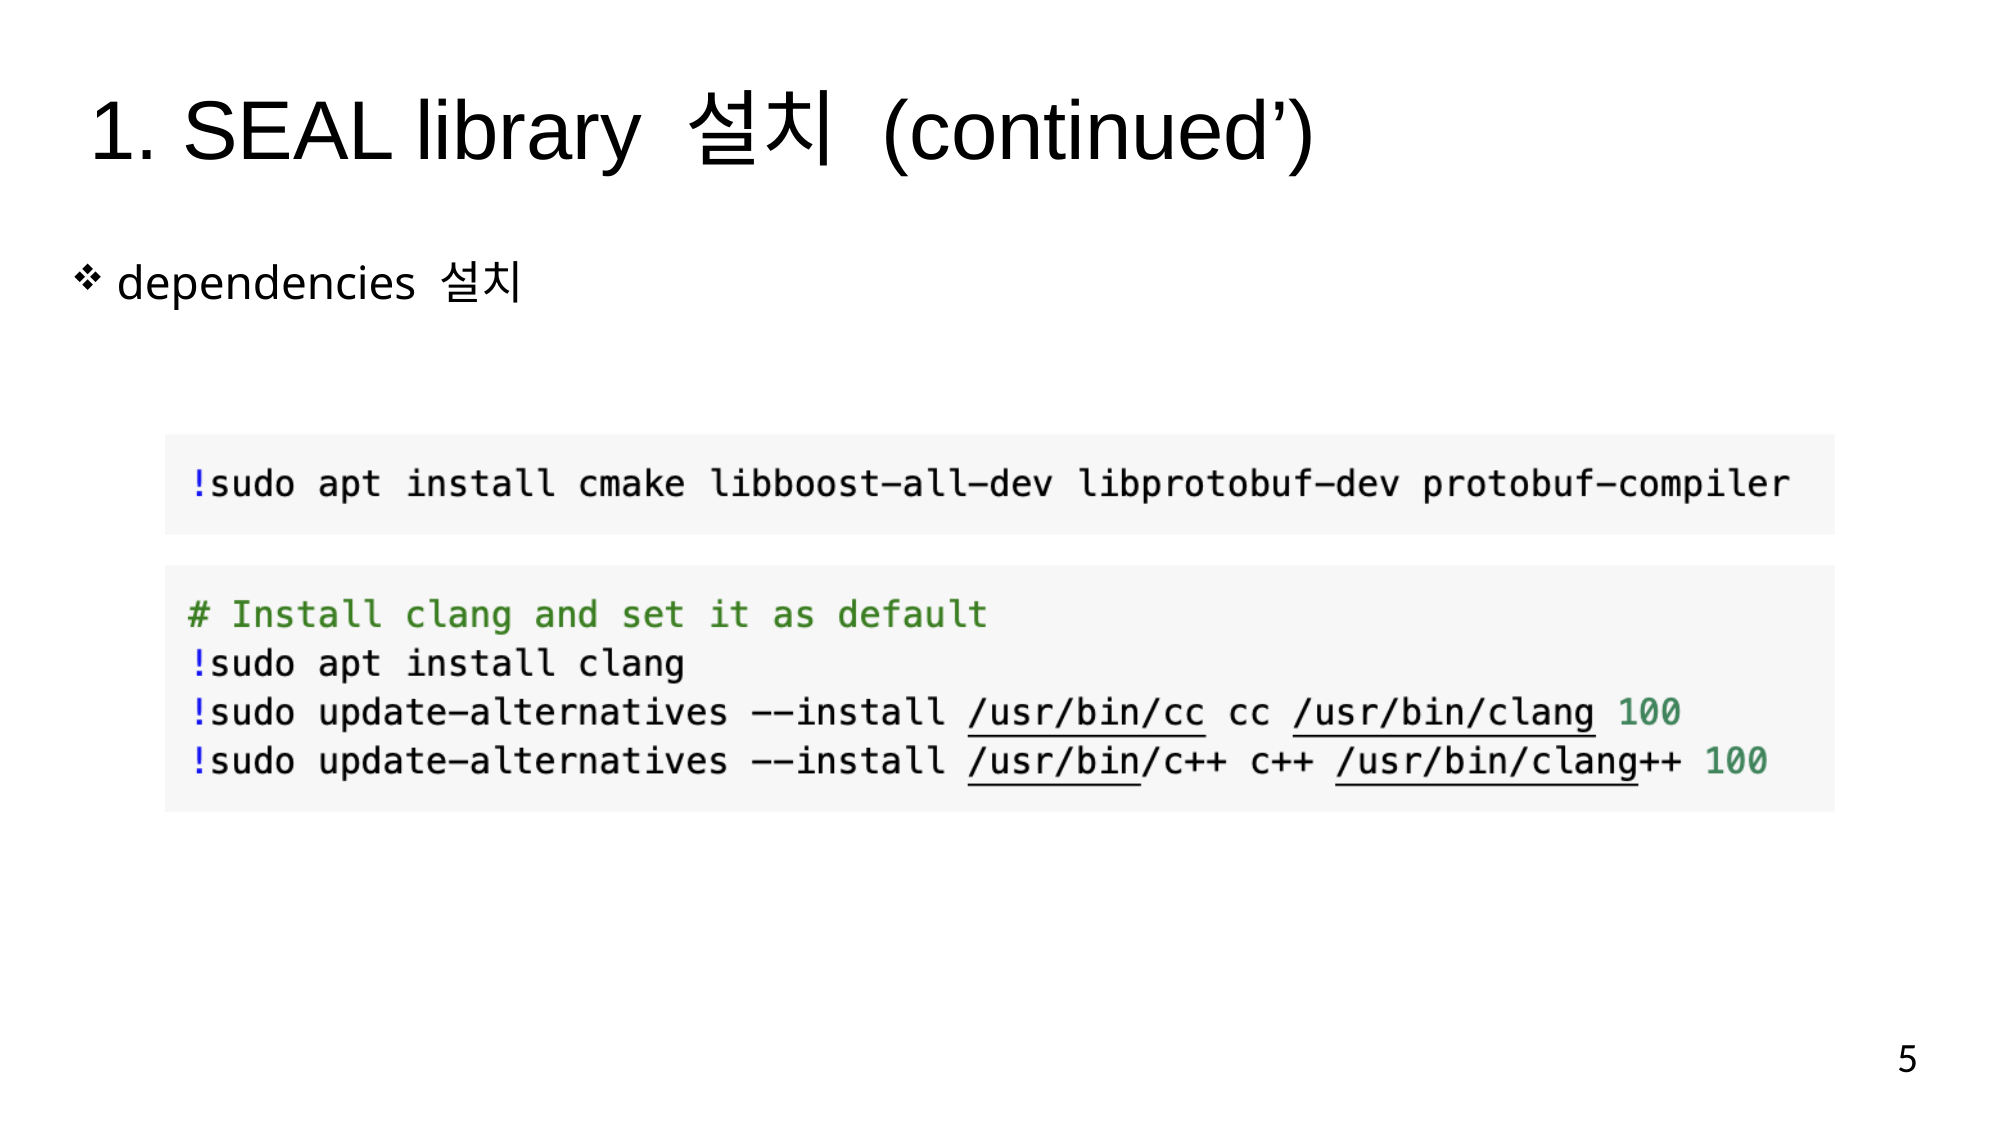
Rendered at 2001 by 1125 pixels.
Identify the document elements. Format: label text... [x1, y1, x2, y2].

list dependencies 설치 [48, 235, 1921, 327]
picture [164, 431, 1836, 831]
slide_number 5 [1788, 1018, 1934, 1094]
text_box 1. SEAL library 설치 (continued’) [74, 20, 1947, 244]
